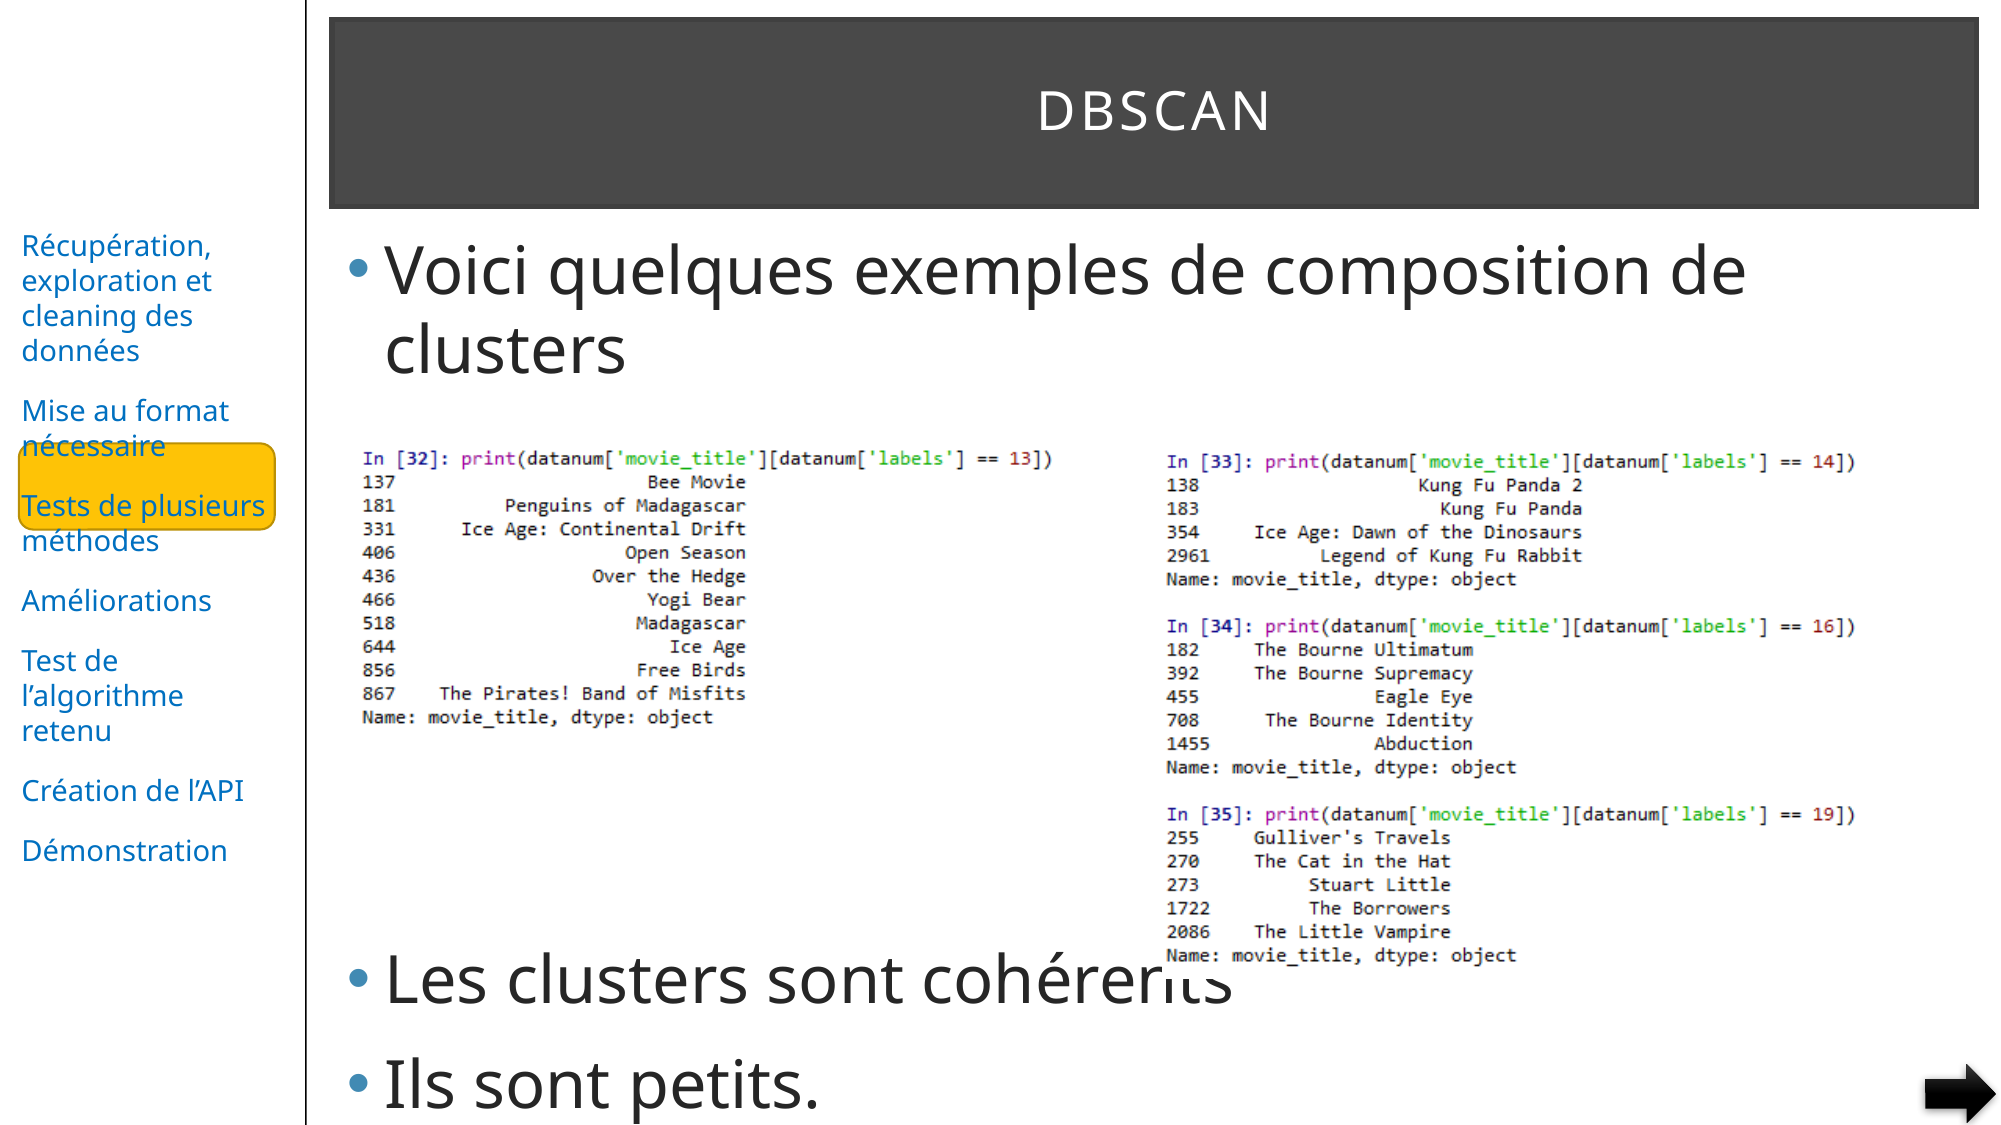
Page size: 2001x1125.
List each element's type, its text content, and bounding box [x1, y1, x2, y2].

text_box [1925, 1064, 1997, 1124]
list Voici quelques exemples de composition de clusters Les clusters sont cohérents Ils sont petits. [331, 219, 1977, 1106]
picture [1162, 443, 1877, 979]
picture [358, 443, 1063, 733]
title DBSCAN [329, 17, 1979, 209]
